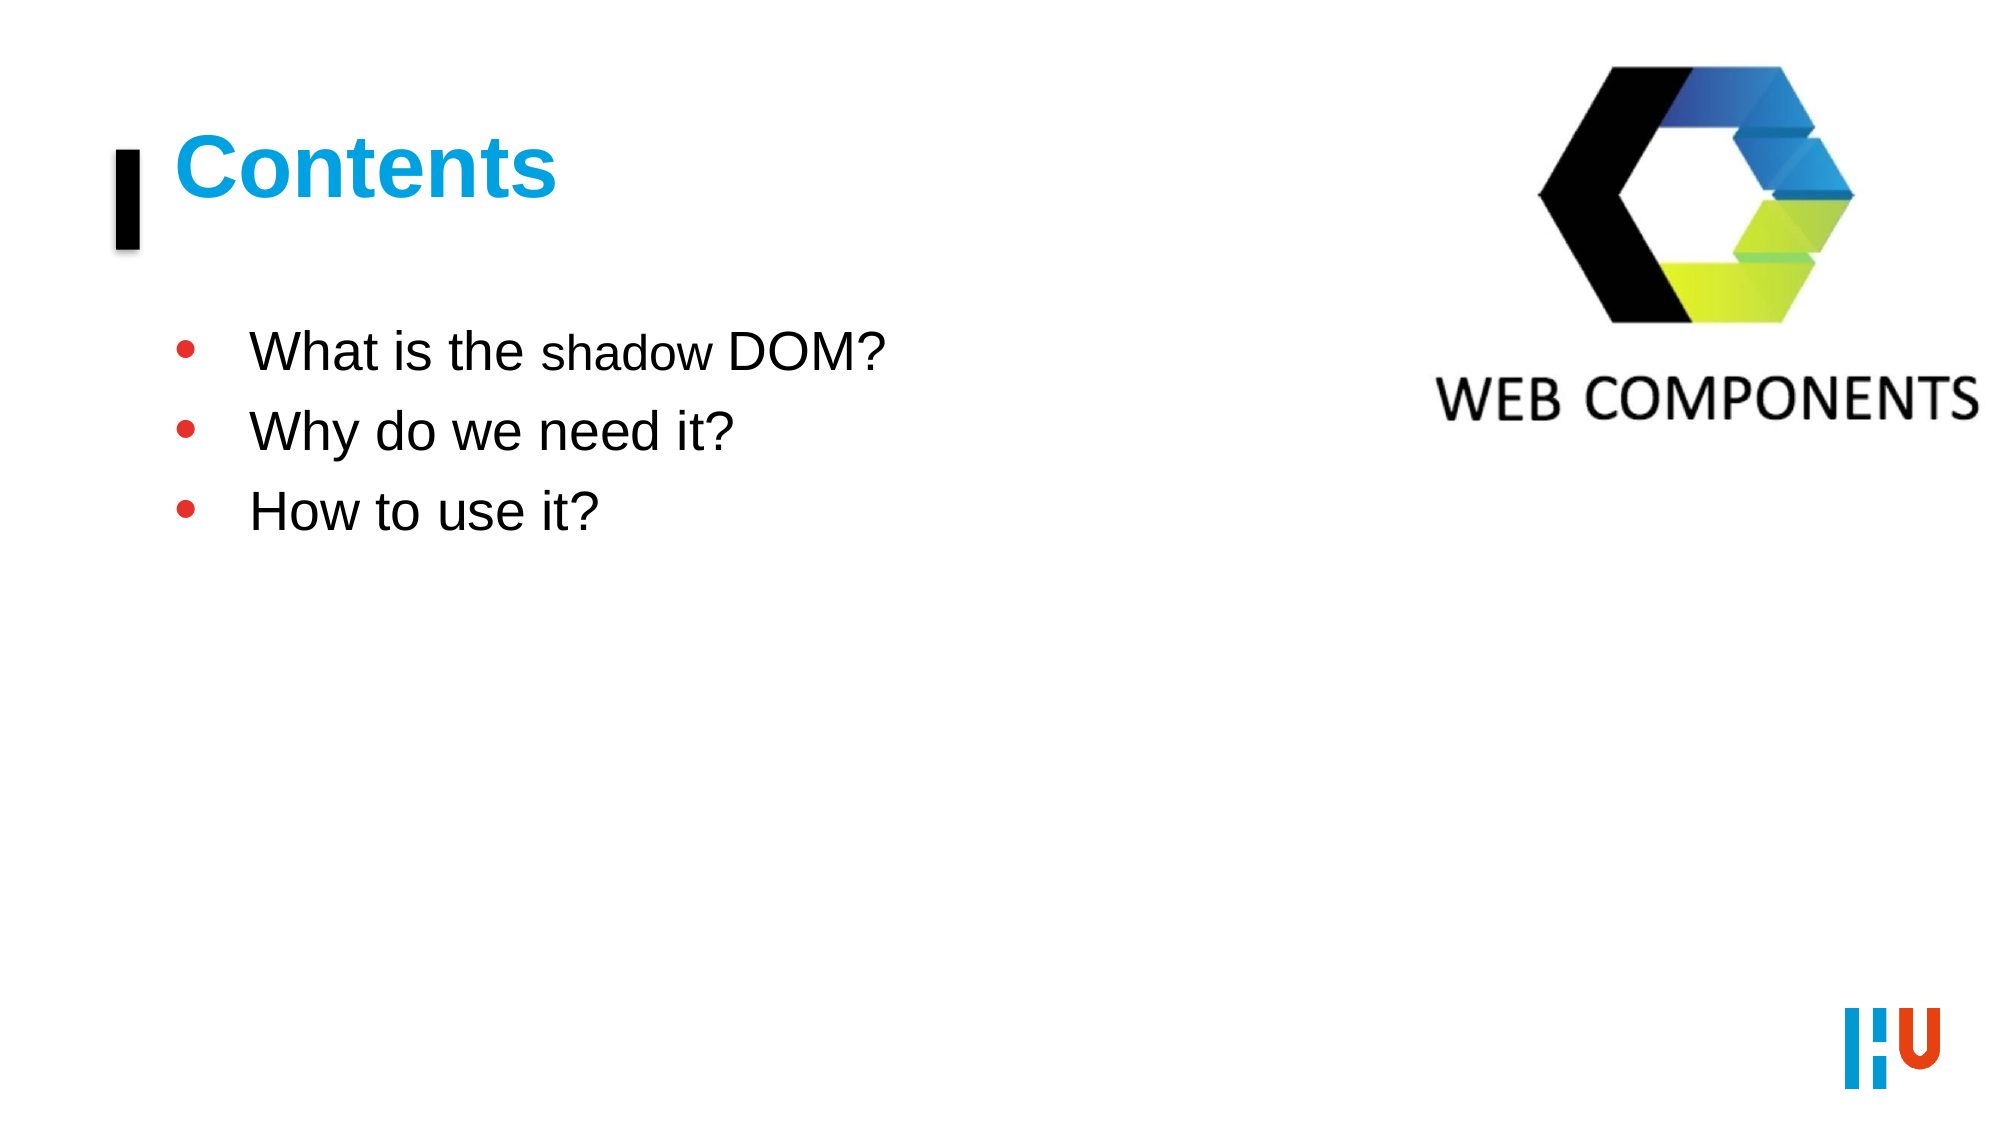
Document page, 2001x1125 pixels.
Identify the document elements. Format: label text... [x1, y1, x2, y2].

title Contents [159, 53, 1406, 271]
picture [1411, 0, 2000, 476]
picture [1860, 1008, 1940, 1089]
list What is the shadow DOM? Why do we need it? How to use it? [159, 294, 1788, 965]
